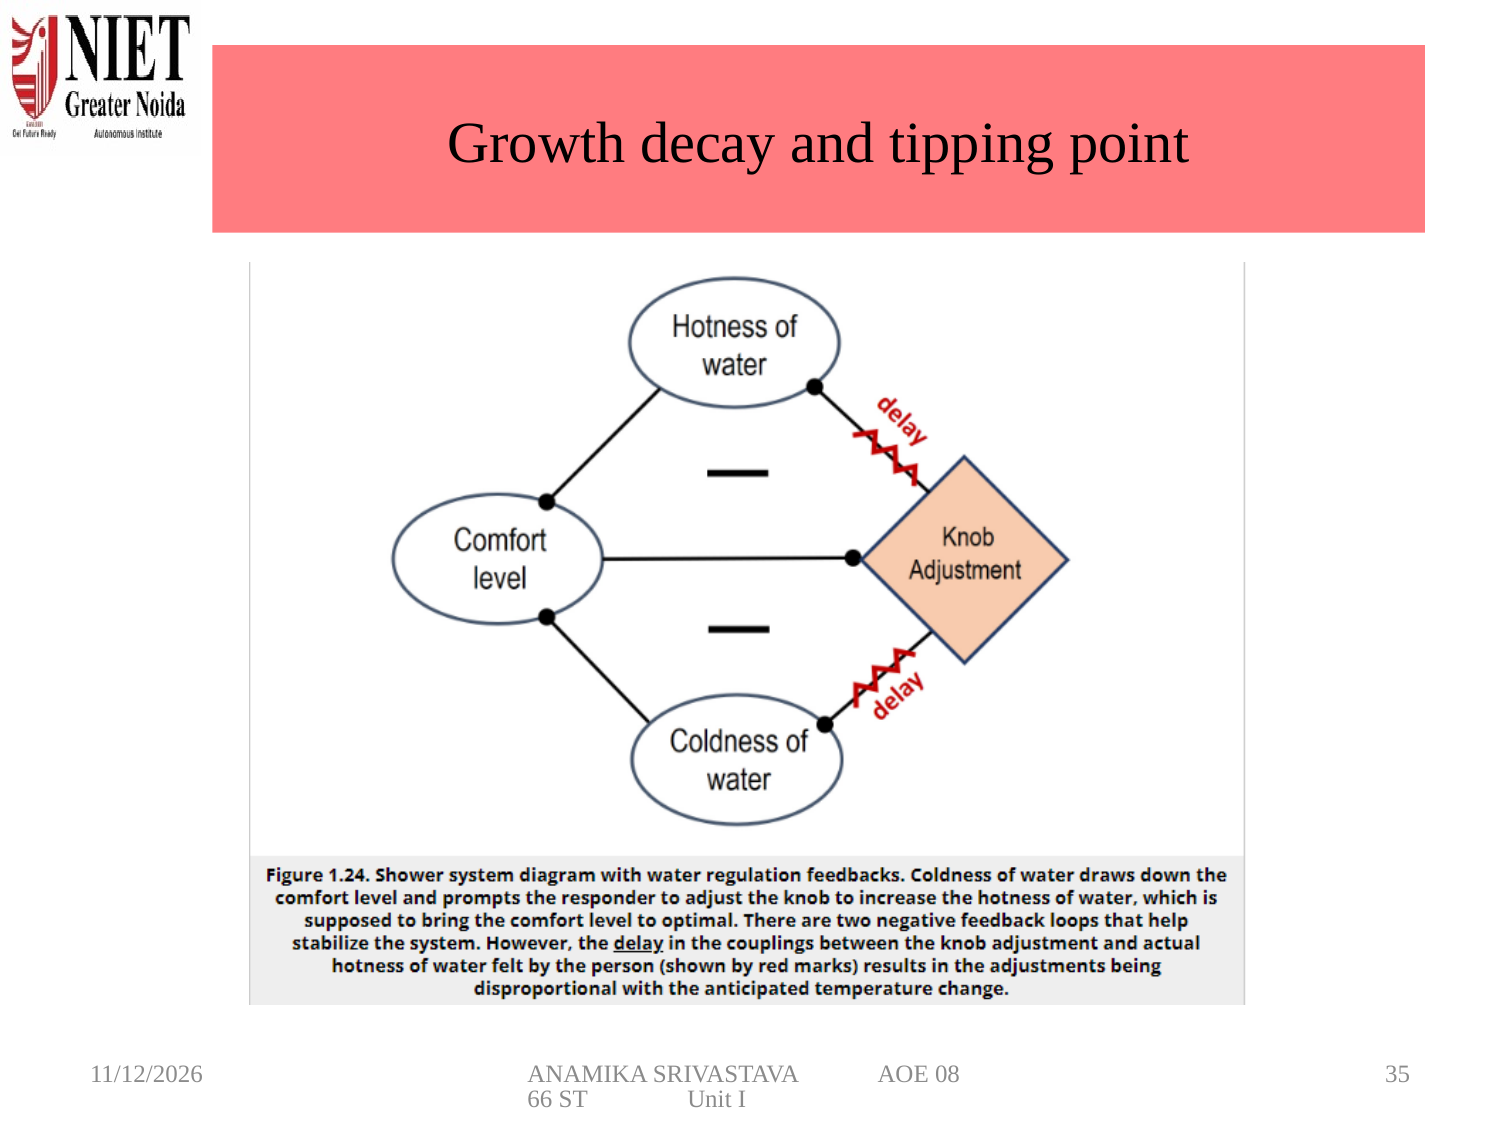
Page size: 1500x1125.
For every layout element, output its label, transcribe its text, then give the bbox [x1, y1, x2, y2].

footer ANAMIKA SRIVASTAVA AOE 0866 ST Unit I [512, 1042, 988, 1103]
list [249, 262, 1251, 1006]
picture [0, 0, 201, 156]
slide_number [75, 1042, 425, 1103]
slide_number 35 [1074, 1042, 1425, 1103]
title Growth decay and tipping point [212, 45, 1425, 233]
